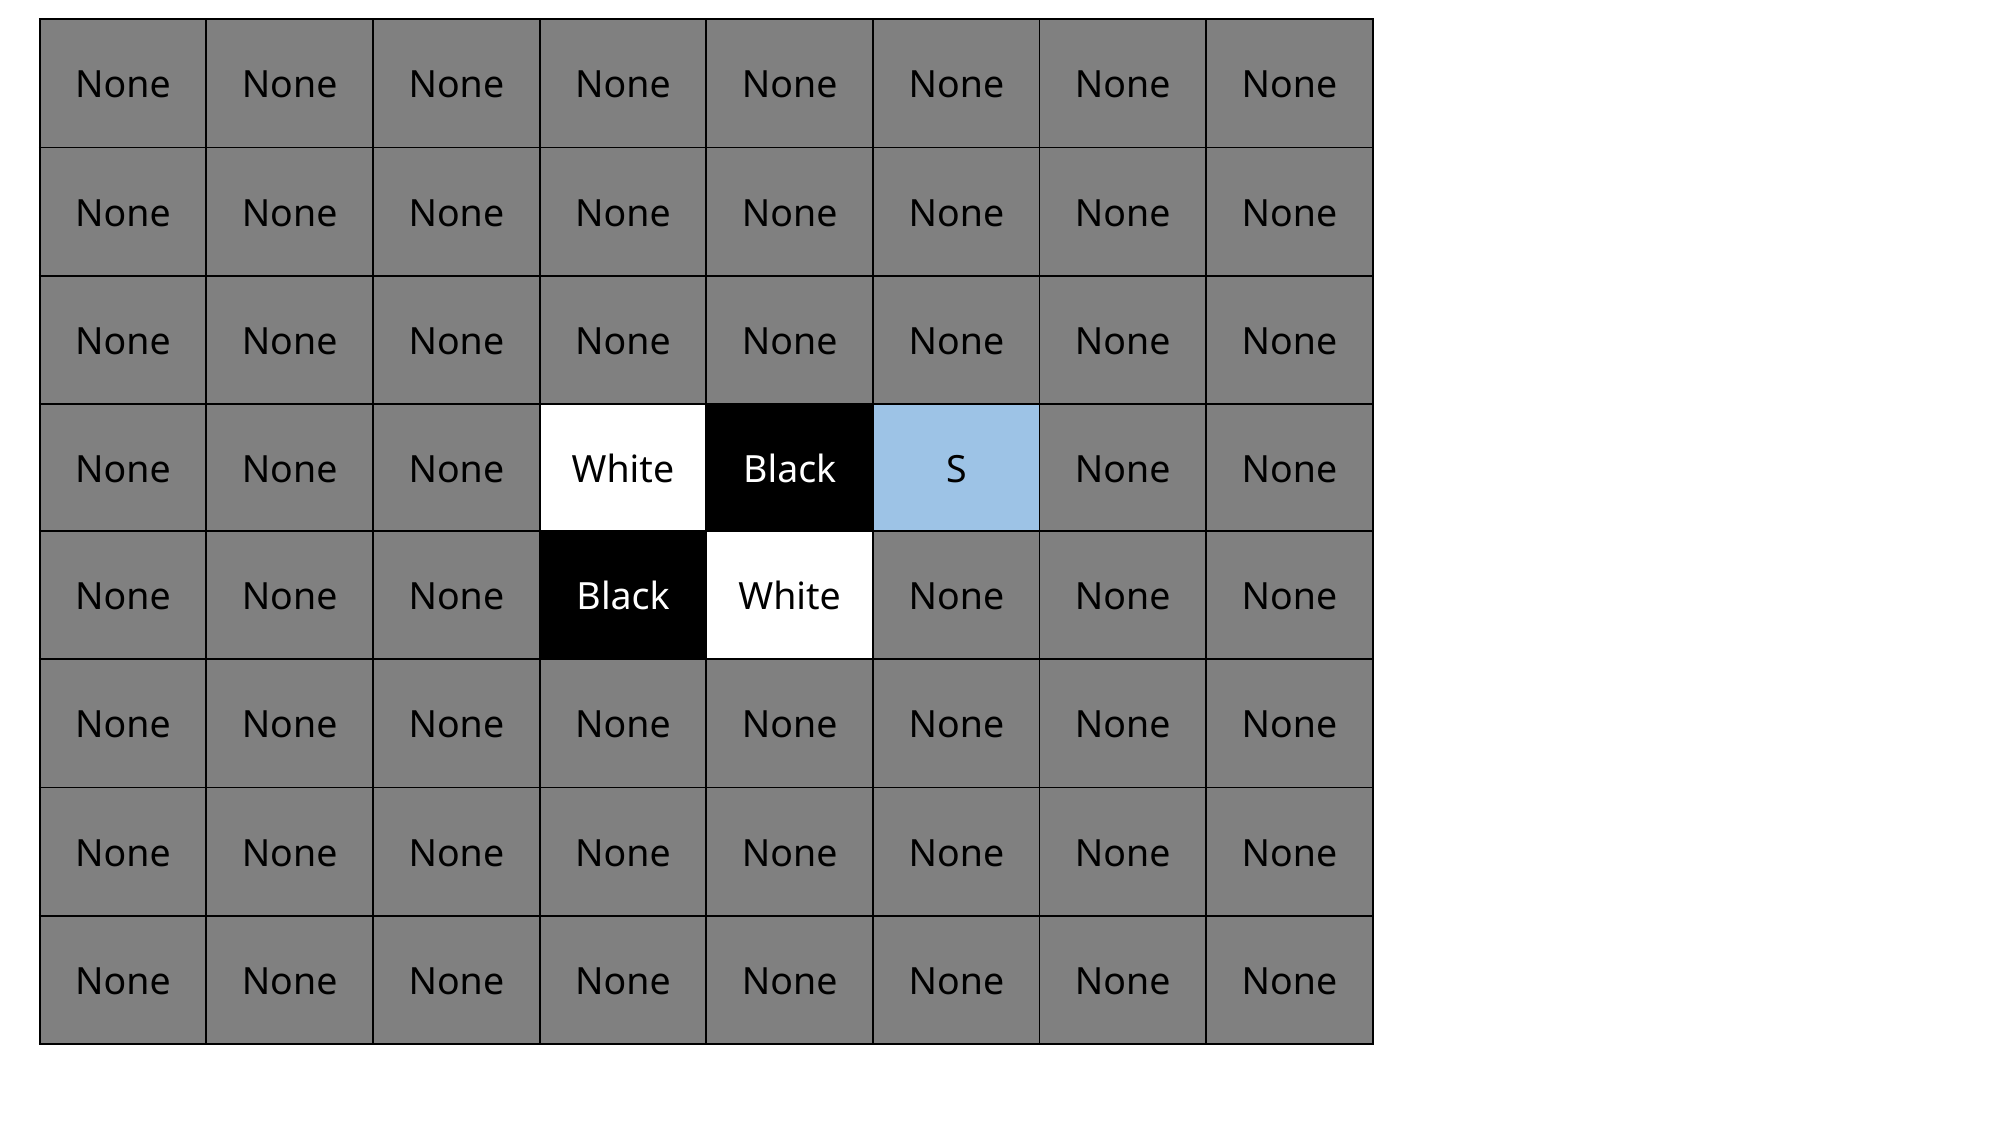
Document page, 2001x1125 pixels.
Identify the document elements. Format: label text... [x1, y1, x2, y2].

table_cell None [207, 788, 372, 915]
table_cell None [374, 277, 539, 403]
table_cell None [1040, 532, 1205, 658]
table_cell None [1040, 660, 1205, 787]
table_cell None [1040, 148, 1205, 275]
table_header None [1040, 20, 1205, 147]
table_cell Black [541, 532, 705, 658]
table_cell None [41, 277, 205, 403]
table_cell None [1207, 277, 1372, 403]
table_cell None [1207, 788, 1372, 915]
table_cell None [874, 277, 1039, 403]
table_cell None [874, 788, 1039, 915]
table_cell None [1207, 405, 1372, 530]
table_cell None [707, 277, 872, 403]
table_header None [707, 20, 872, 147]
table_cell None [207, 277, 372, 403]
table_cell None [874, 148, 1039, 275]
table_header None [41, 20, 205, 147]
table_cell None [874, 660, 1039, 787]
table_cell Black [707, 405, 872, 530]
table_cell None [374, 148, 539, 275]
table_cell None [874, 917, 1039, 1043]
table_cell None [41, 405, 205, 530]
table_cell White [707, 532, 872, 658]
table_header None [1207, 20, 1372, 147]
table_cell None [374, 917, 539, 1043]
table_cell None [41, 148, 205, 275]
table_header None [541, 20, 705, 147]
table_cell None [1040, 788, 1205, 915]
table_cell None [41, 788, 205, 915]
table_cell None [1207, 532, 1372, 658]
table_cell None [1207, 148, 1372, 275]
table_cell None [41, 660, 205, 787]
table_cell None [1207, 660, 1372, 787]
table_cell S [874, 405, 1039, 530]
table_cell None [374, 532, 539, 658]
table_cell None [207, 532, 372, 658]
table_cell None [541, 148, 705, 275]
table_cell None [541, 788, 705, 915]
table_cell None [1207, 917, 1372, 1043]
table_cell None [374, 660, 539, 787]
table_cell None [874, 532, 1039, 658]
table_cell None [1040, 277, 1205, 403]
table_cell White [541, 405, 705, 530]
table_cell None [707, 660, 872, 787]
table_cell None [1040, 917, 1205, 1043]
table_cell None [207, 917, 372, 1043]
table_cell None [541, 660, 705, 787]
table_cell None [41, 532, 205, 658]
table_cell None [207, 660, 372, 787]
table_cell None [541, 917, 705, 1043]
table_cell None [707, 788, 872, 915]
table_cell None [207, 148, 372, 275]
table_header None [374, 20, 539, 147]
table_cell None [207, 405, 372, 530]
table_cell None [707, 917, 872, 1043]
table_cell None [41, 917, 205, 1043]
table_header None [874, 20, 1039, 147]
table_cell None [1040, 405, 1205, 530]
table_header None [207, 20, 372, 147]
table_cell None [707, 148, 872, 275]
table_cell None [374, 788, 539, 915]
table_cell None [374, 405, 539, 530]
table_cell None [541, 277, 705, 403]
